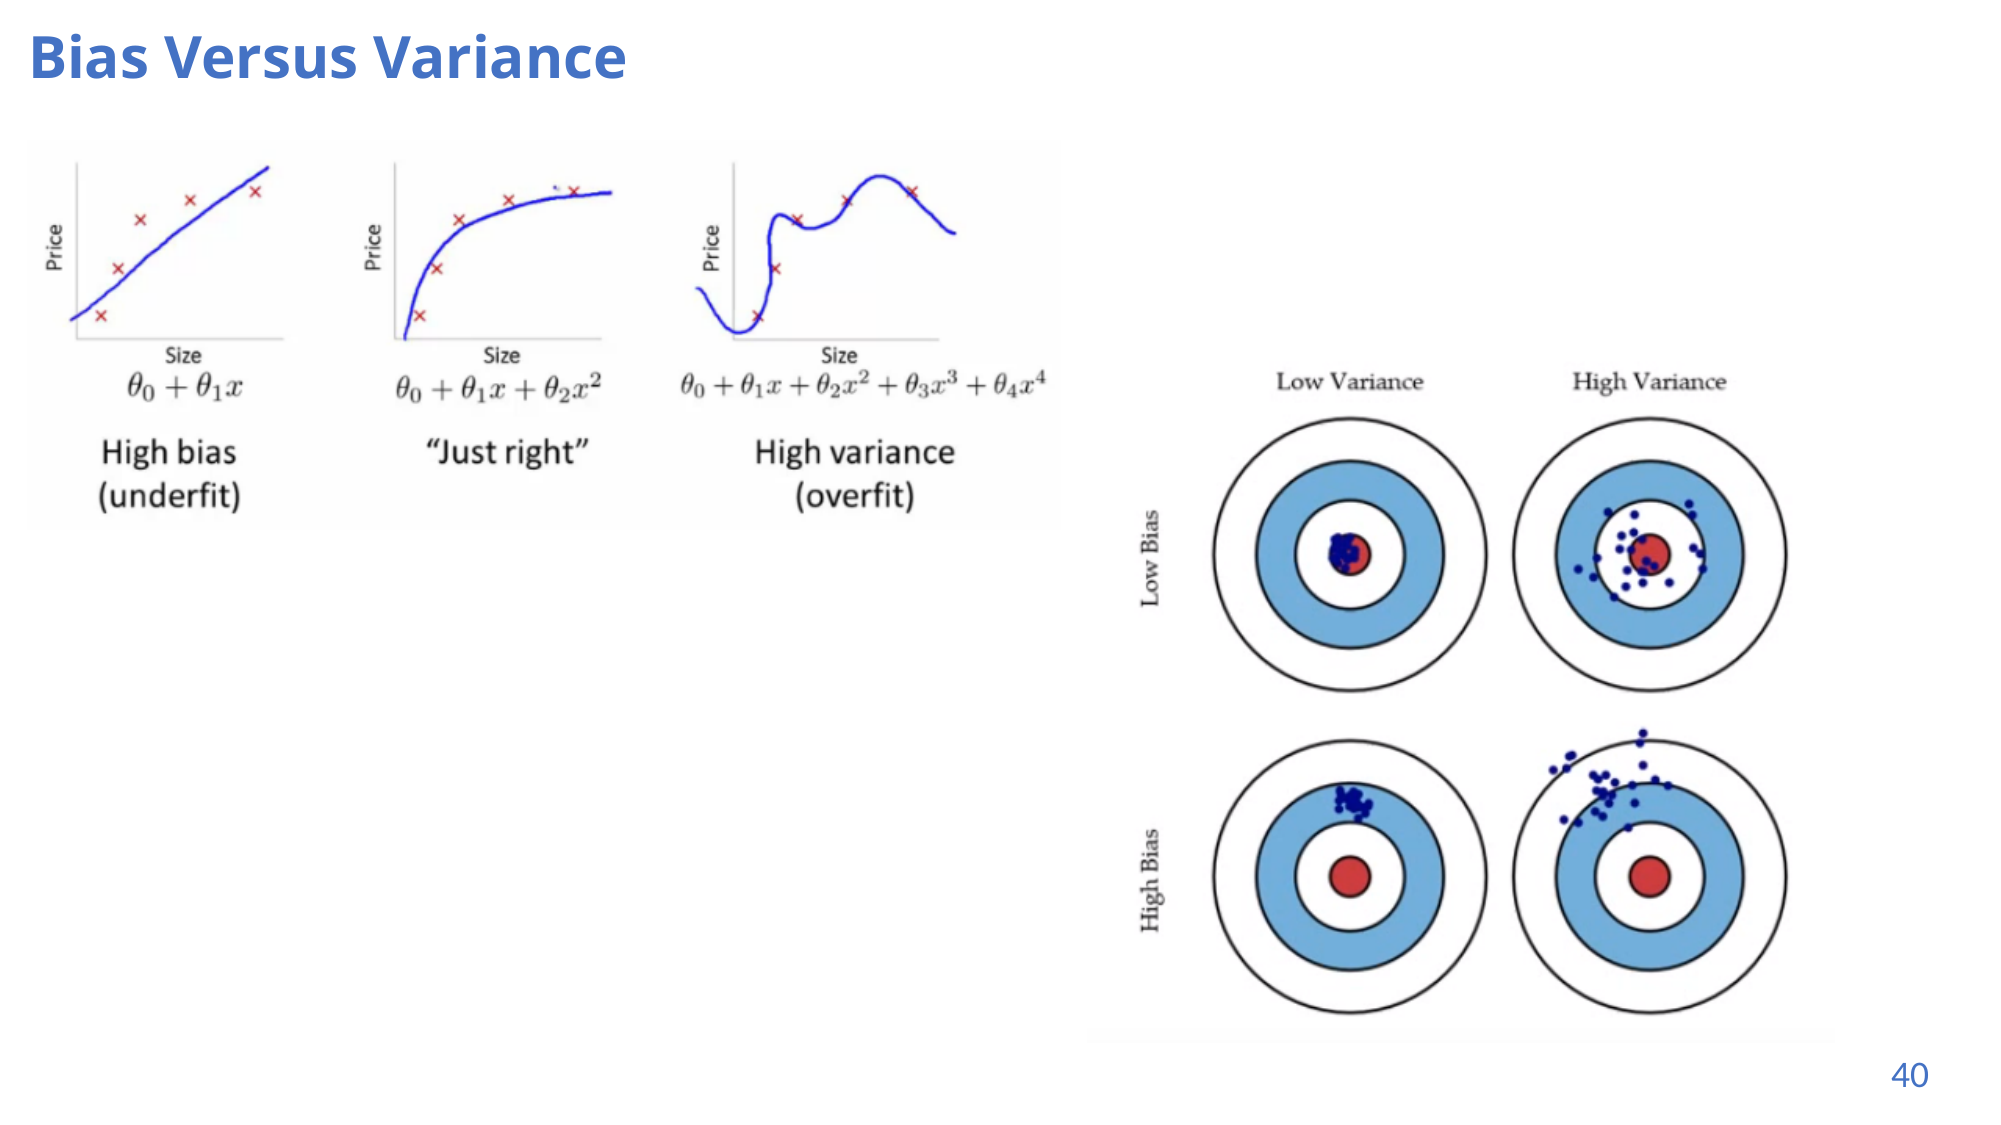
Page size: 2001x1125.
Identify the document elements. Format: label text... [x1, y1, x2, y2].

title Bias Versus Variance [13, 0, 1739, 120]
slide_number 40 [1493, 1042, 1944, 1103]
picture [1087, 323, 1835, 1043]
picture [25, 119, 1062, 545]
